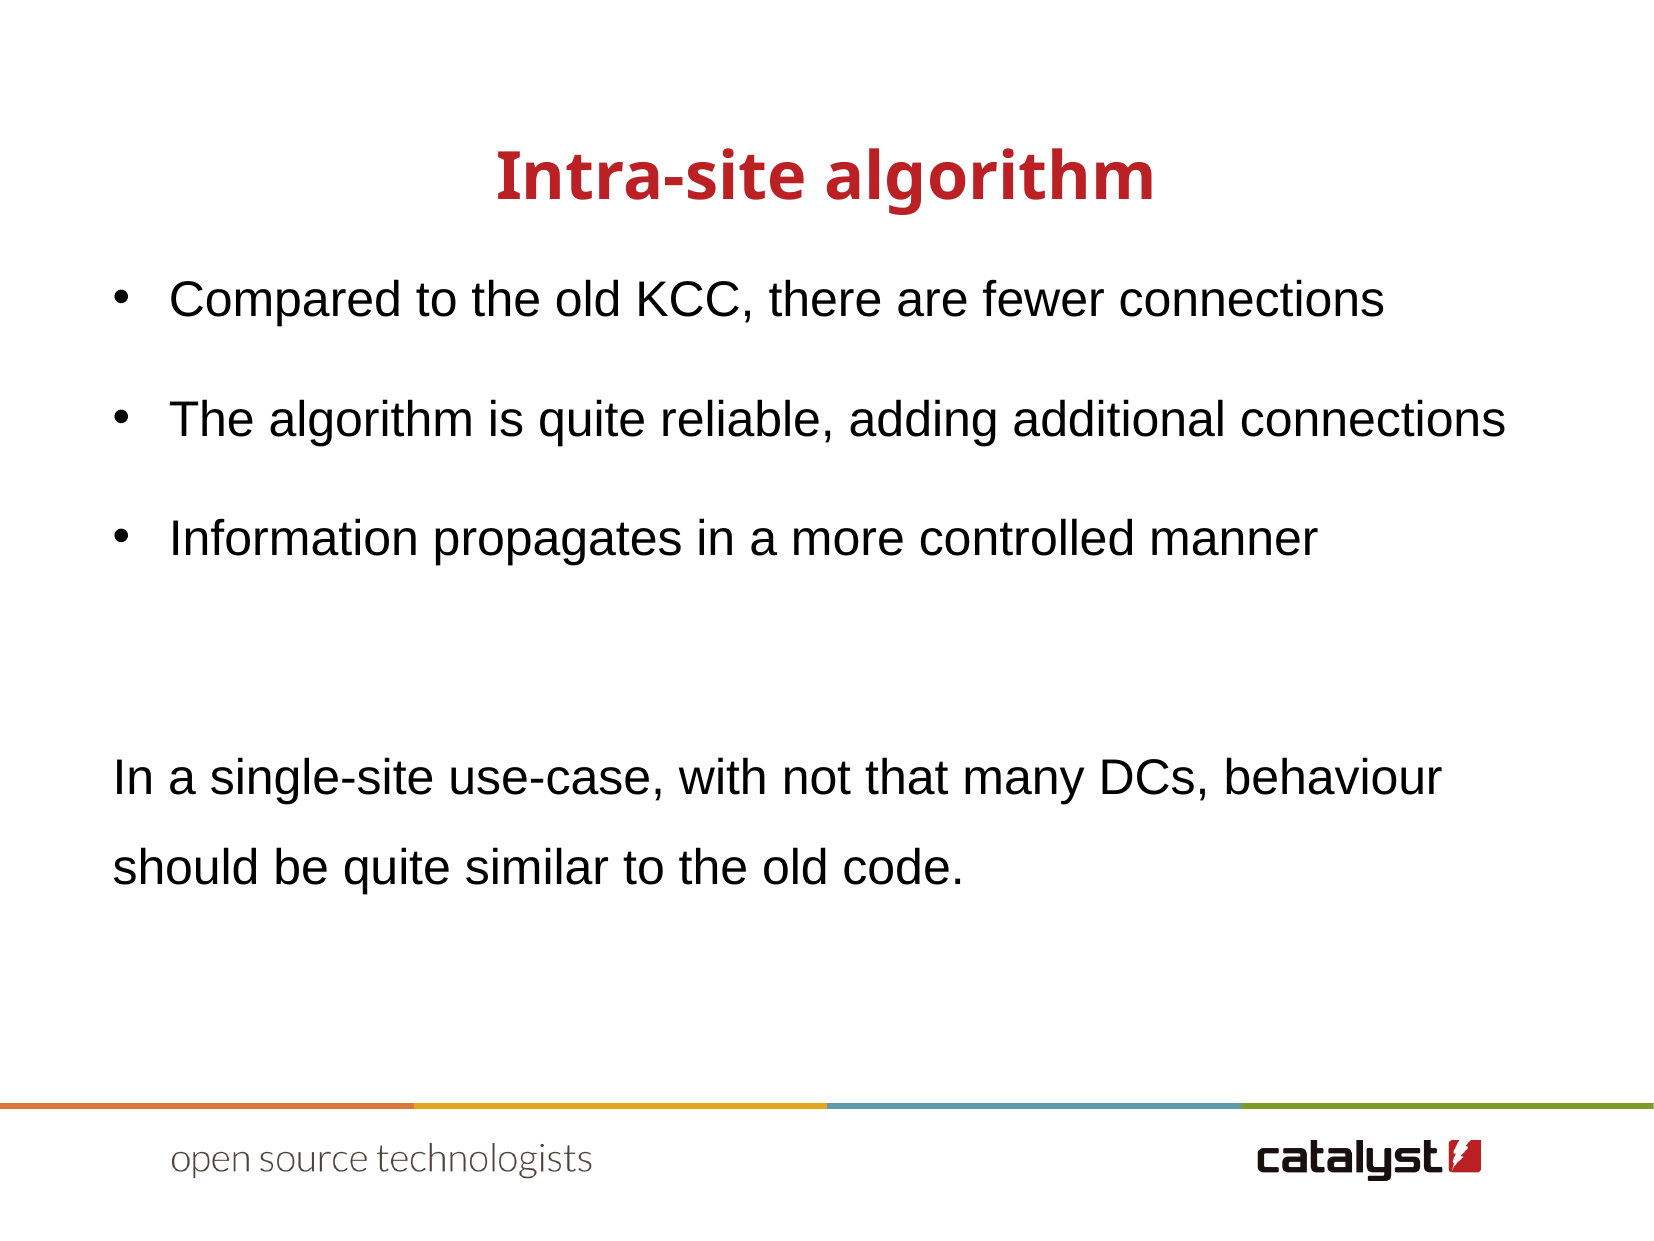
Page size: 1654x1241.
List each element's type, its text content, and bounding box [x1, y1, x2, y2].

list Compared to the old KCC, there are fewer connections The algorithm is quite reliable, adding additional connections Information propagates in a more controlled manner In a single-site use-case, with not that many DCs, behaviour should be quite similar to the old code. [112, 236, 1535, 956]
picture [0, 1103, 1654, 1181]
title Intra-site algorithm [82, 49, 1571, 257]
